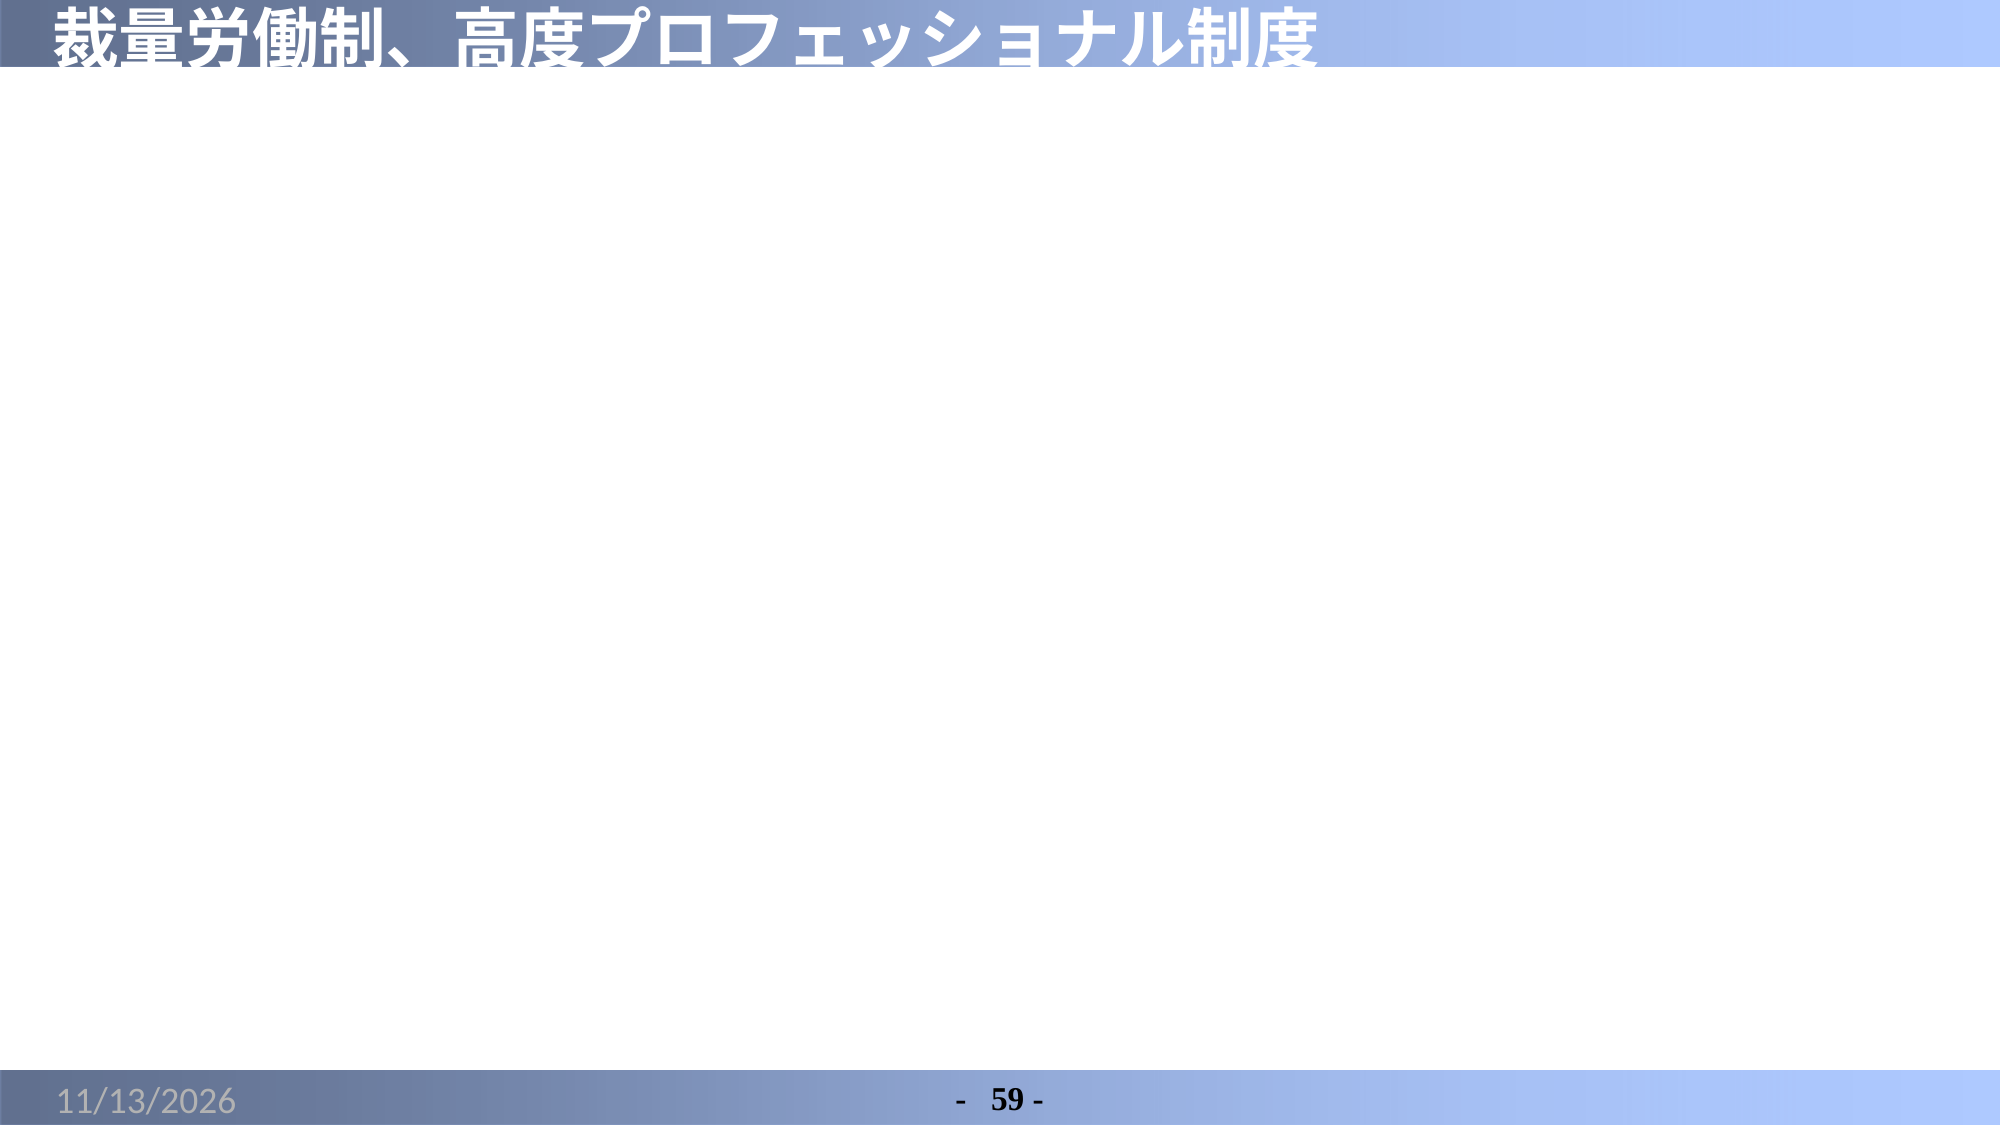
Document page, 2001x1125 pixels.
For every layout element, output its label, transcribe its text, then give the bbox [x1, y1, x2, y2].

title 裁量労働制、高度プロフェッショナル制度 [52, 0, 1946, 78]
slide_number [55, 1076, 516, 1122]
slide_number - 59 - [934, 1078, 1063, 1117]
